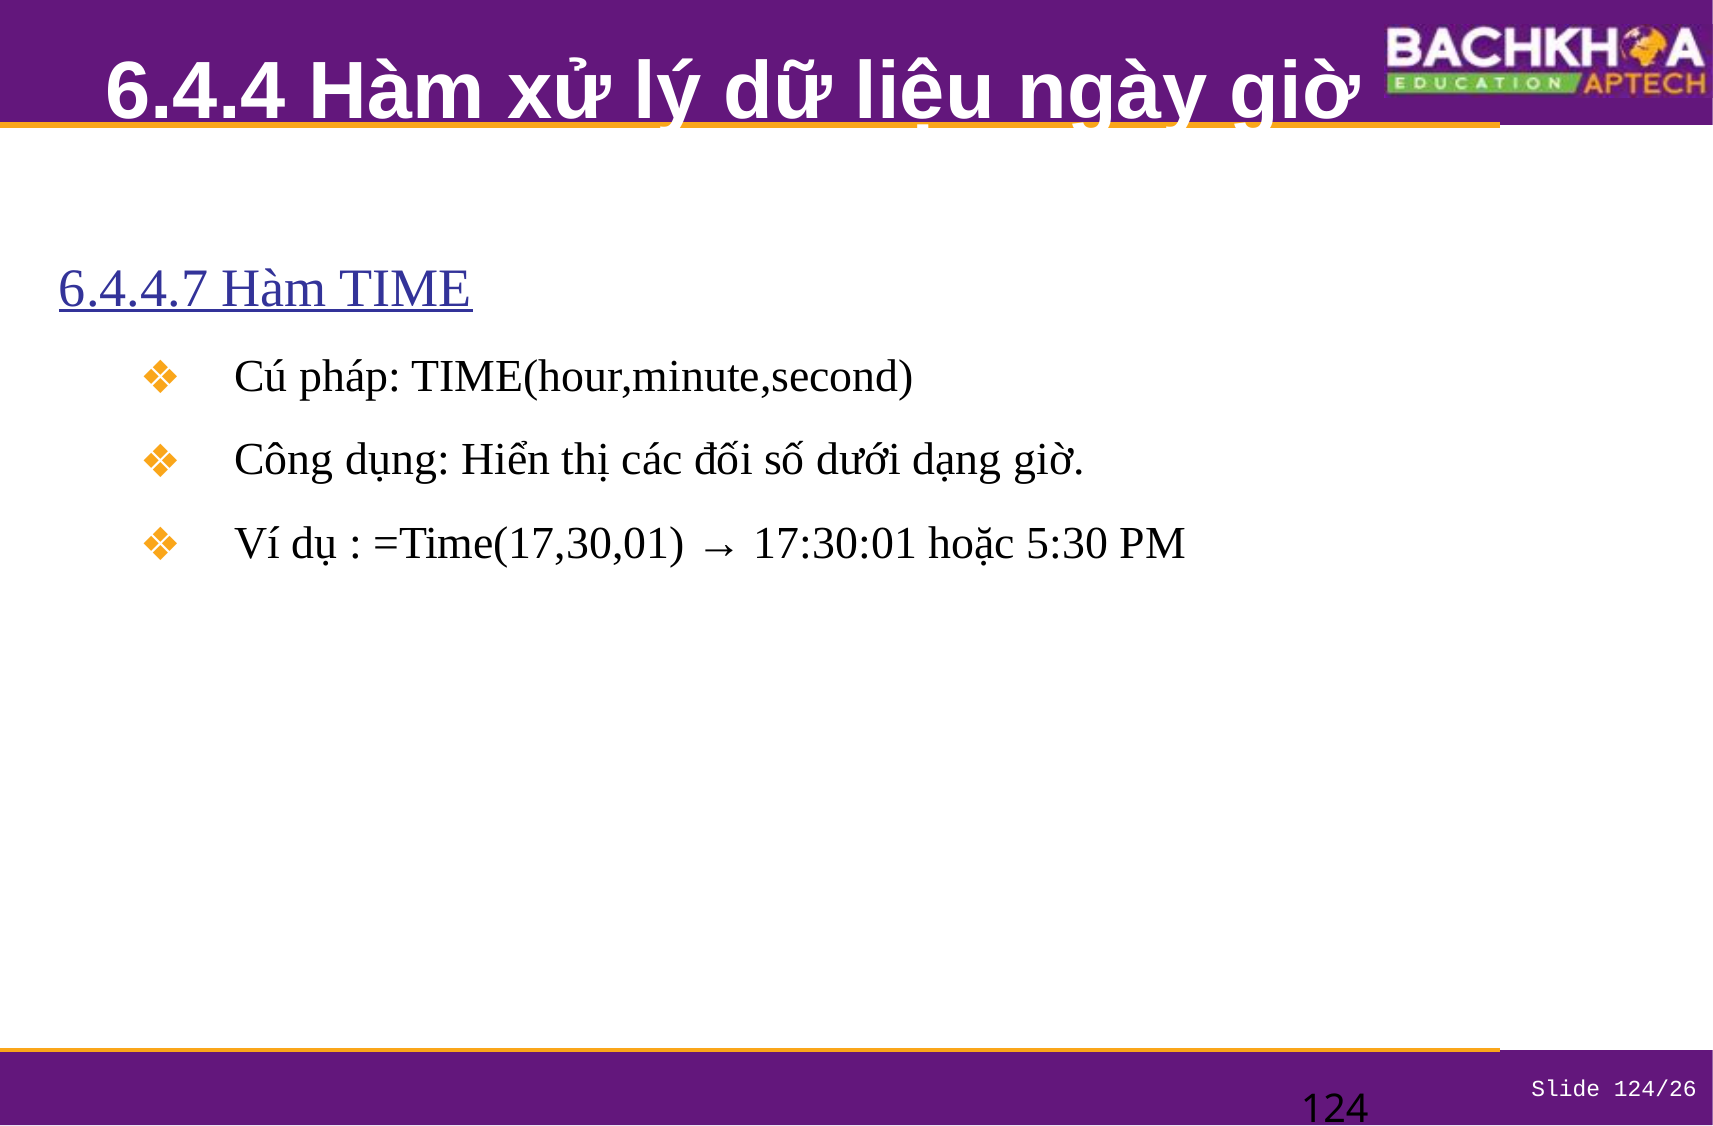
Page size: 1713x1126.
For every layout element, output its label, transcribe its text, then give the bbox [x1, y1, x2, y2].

title 6.4.4 Hàm xử lý dữ liệu ngày giờ [105, 37, 1635, 145]
picture [1384, 24, 1713, 98]
list 6.4.4.7 Hàm TIME Cú pháp: TIME(hour,minute,second) Công dụng: Hiển thị các đối số dưới dạng giờ. Ví dụ : =Time(17,30,01) → 17:30:01 hoặc 5:30 PM [42, 237, 1713, 1038]
text_box ‹#› [1284, 1075, 1685, 1126]
